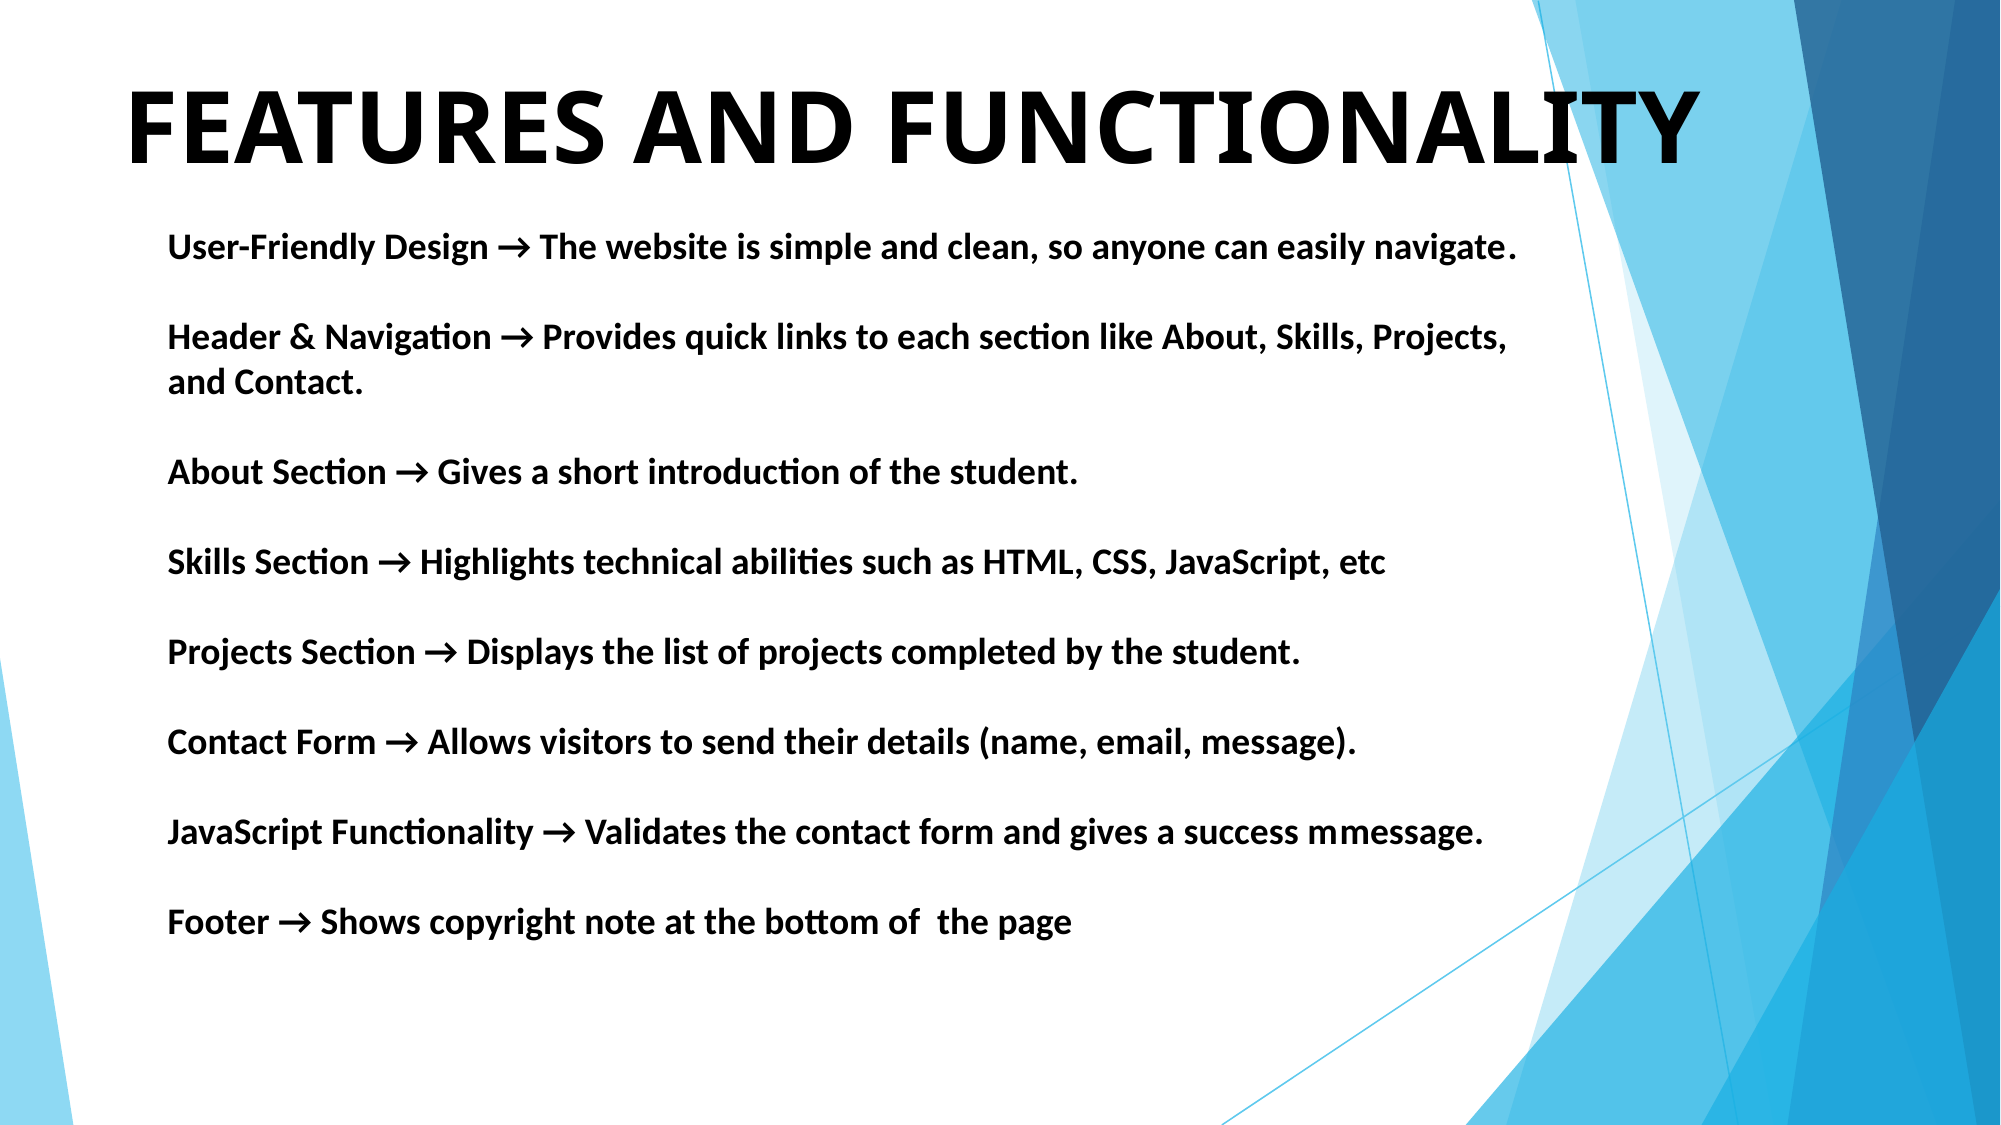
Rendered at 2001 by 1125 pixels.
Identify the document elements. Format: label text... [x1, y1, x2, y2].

text_box User-Friendly Design → The website is simple and clean, so anyone can easily navigate. Header & Navigation → Provides quick links to each section like About, Skills, Projects, and Contact. About Section → Gives a short introduction of the student. Skills Section → Highlights technical abilities such as HTML, CSS, JavaScript, etc Projects Section → Displays the list of projects completed by the student. Contact Form → Allows visitors to send their details (name, email, message). JavaScript Functionality → Validates the contact form and gives a success mmessage. Footer → Shows copyright note at the bottom of the page [152, 214, 1584, 950]
title FEATURES AND FUNCTIONALITY [123, 63, 1877, 188]
